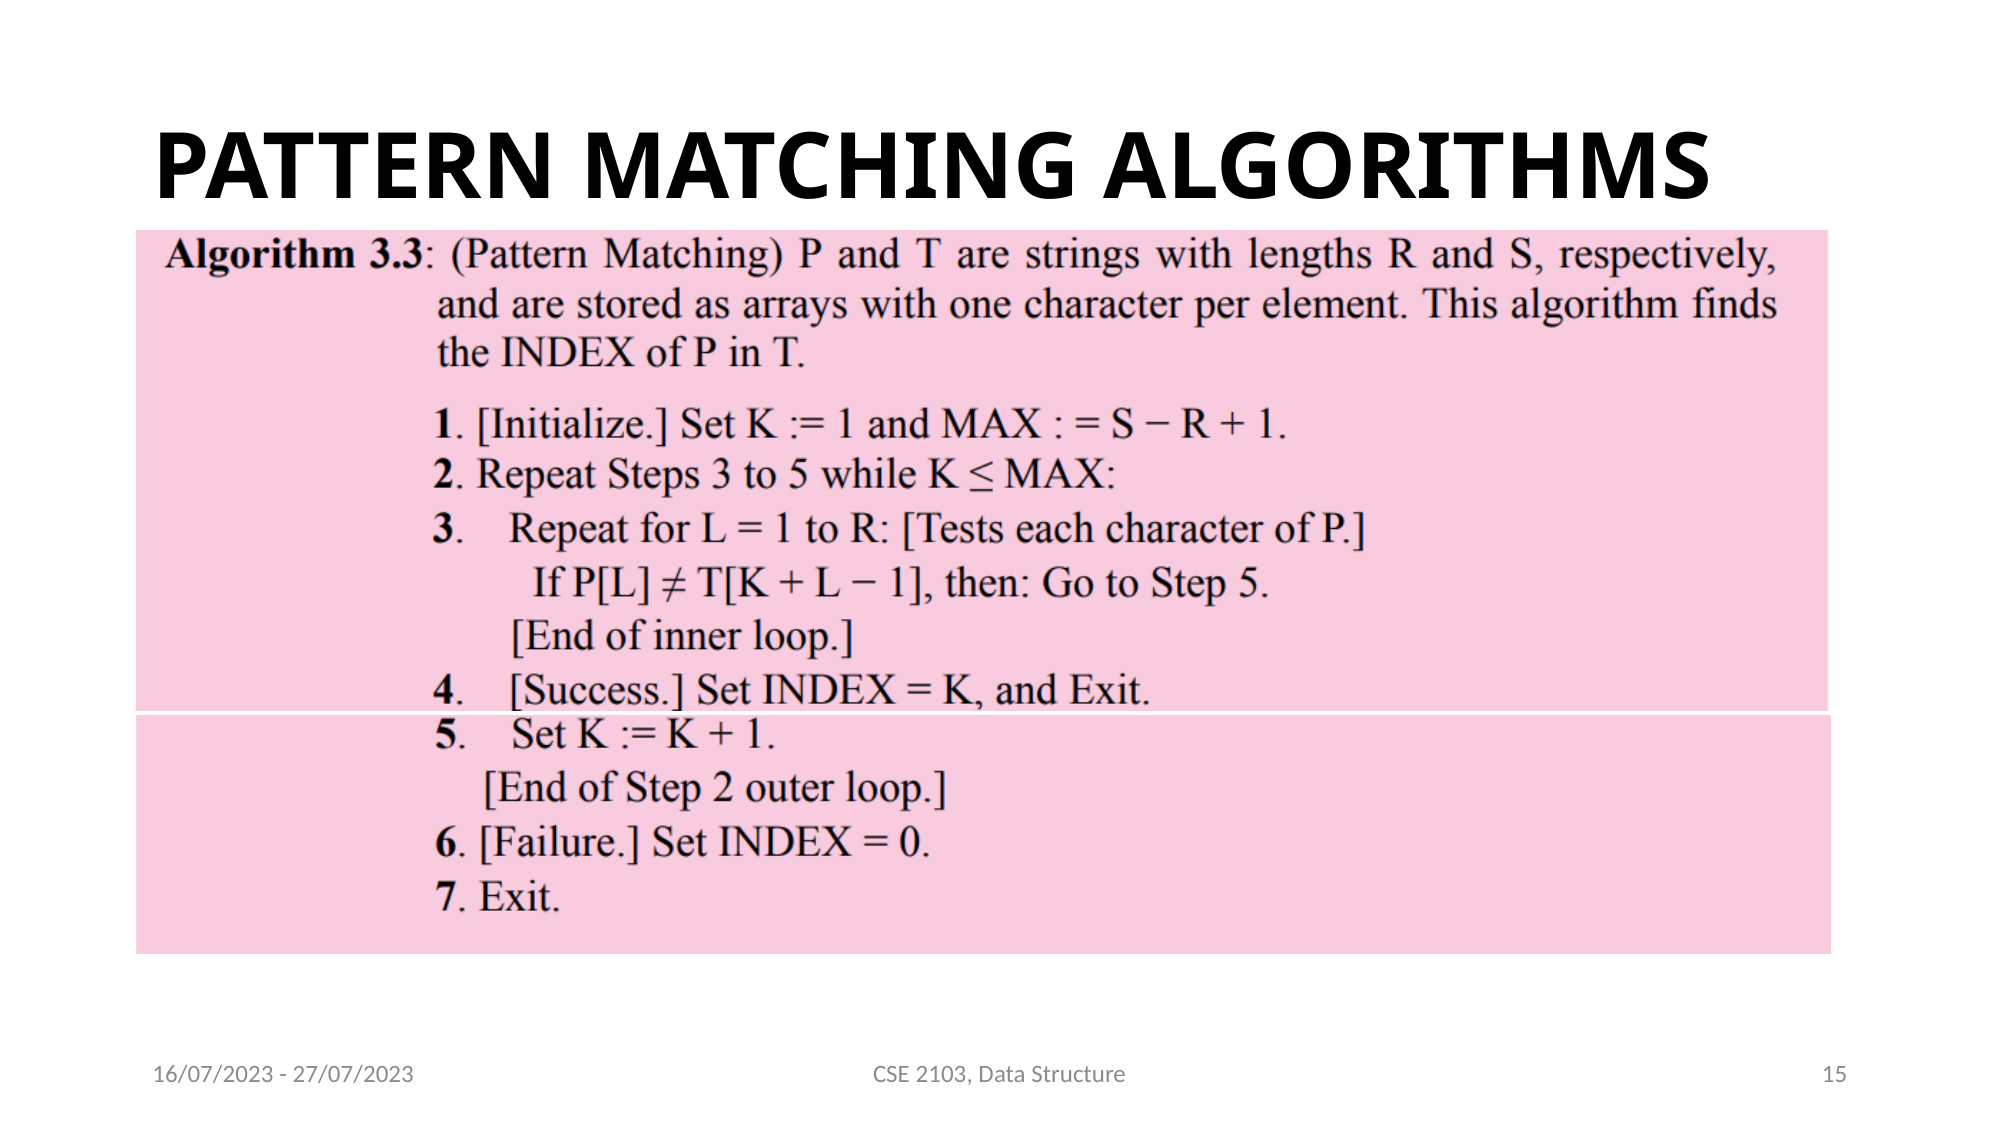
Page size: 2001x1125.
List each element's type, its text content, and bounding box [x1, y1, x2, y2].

footer CSE 2103, Data Structure [662, 1042, 1338, 1103]
title PATTERN MATCHING ALGORITHMS [137, 59, 1863, 278]
picture [135, 715, 1831, 954]
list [135, 230, 1831, 711]
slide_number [137, 1042, 588, 1103]
slide_number 15 [1412, 1042, 1863, 1103]
